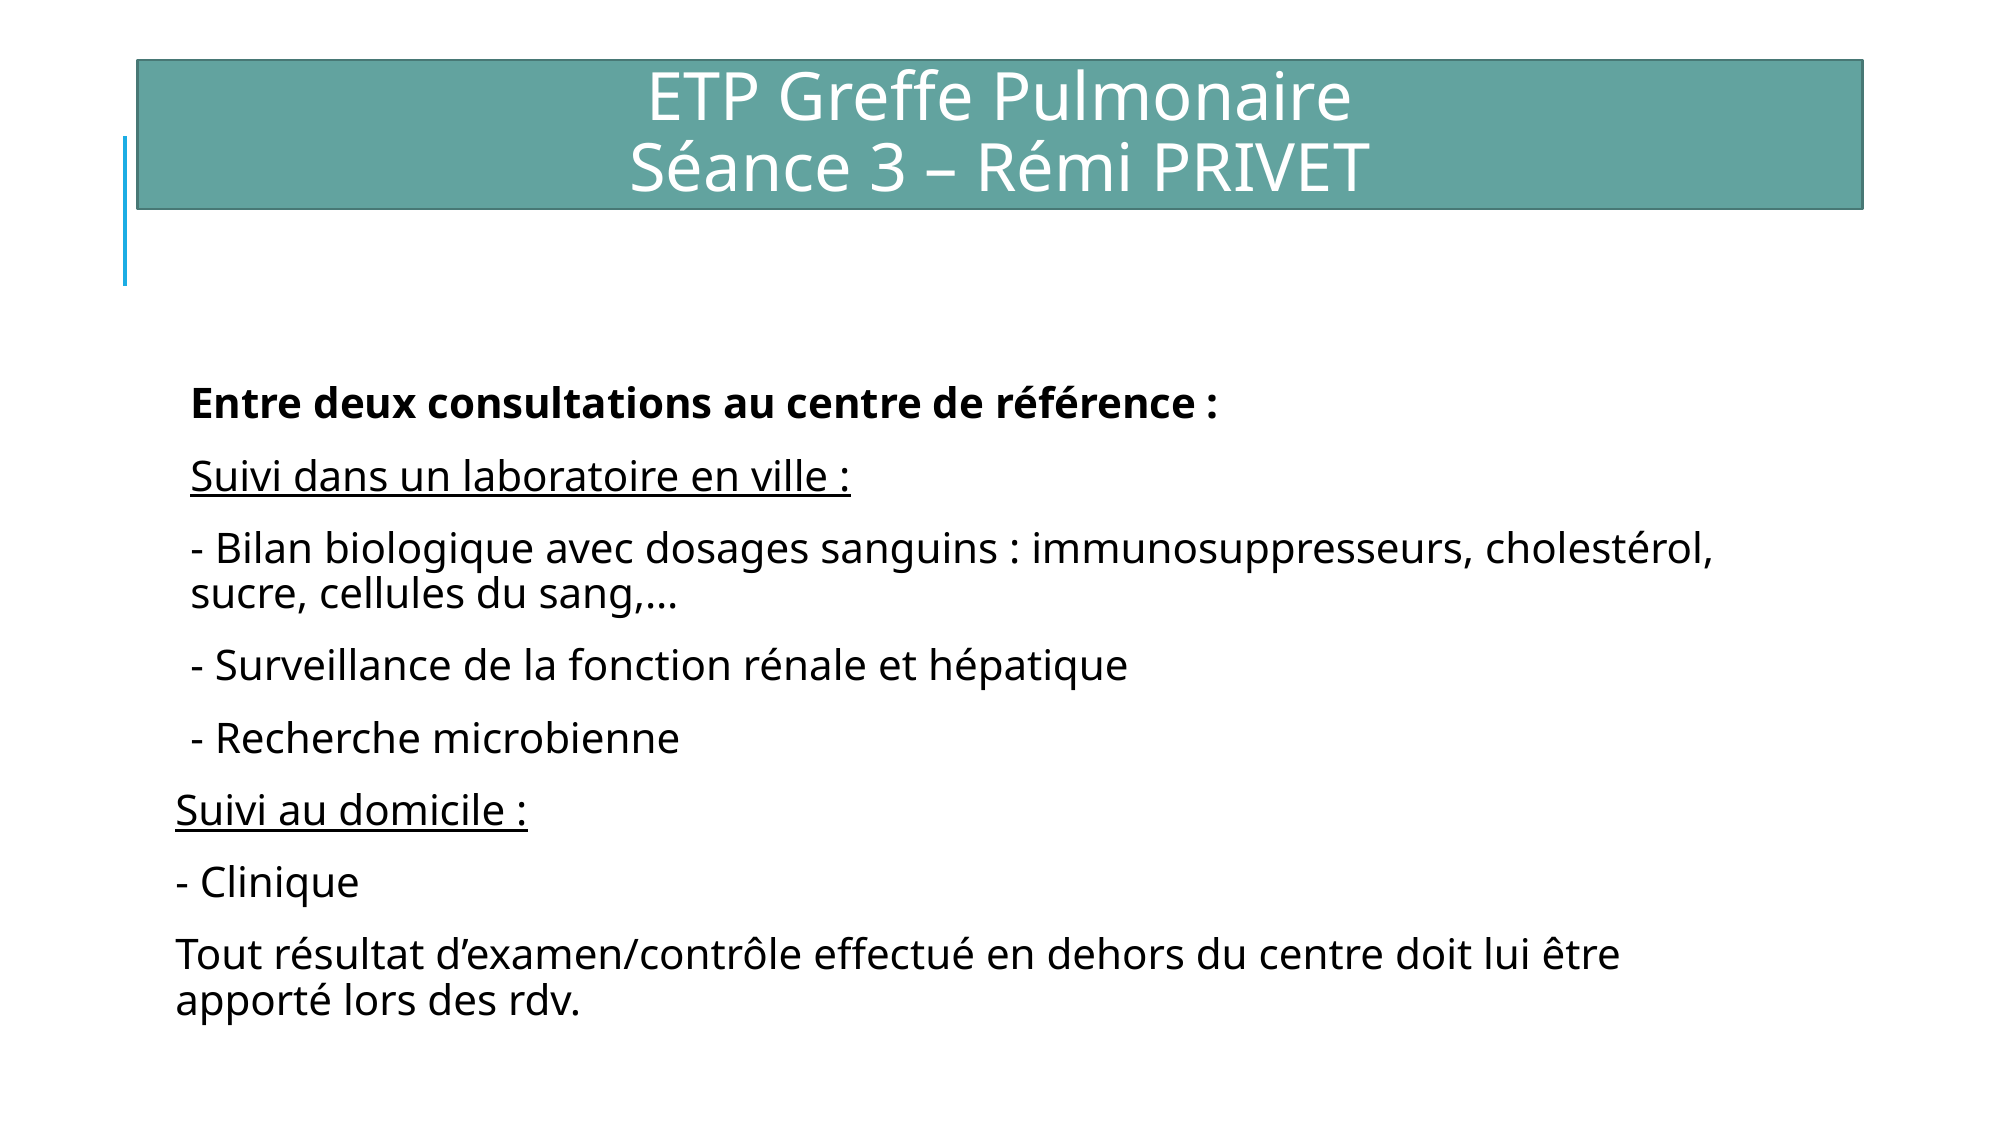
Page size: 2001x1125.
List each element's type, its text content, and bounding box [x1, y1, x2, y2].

text_box ETP Greffe Pulmonaire Séance 3 – Rémi PRIVET [136, 59, 1864, 210]
list Entre deux consultations au centre de référence : Suivi dans un laboratoire en ville : - Bilan biologique avec dosages sanguins : immunosuppresseurs, cholestérol, sucre, cellules du sang,… - Surveillance de la fonction rénale et hépatique - Recherche microbienne Suivi au domicile : - Clinique Tout résultat d’examen/contrôle effectué en dehors du centre doit lui être apporté lors des rdv. [168, 375, 1763, 1035]
